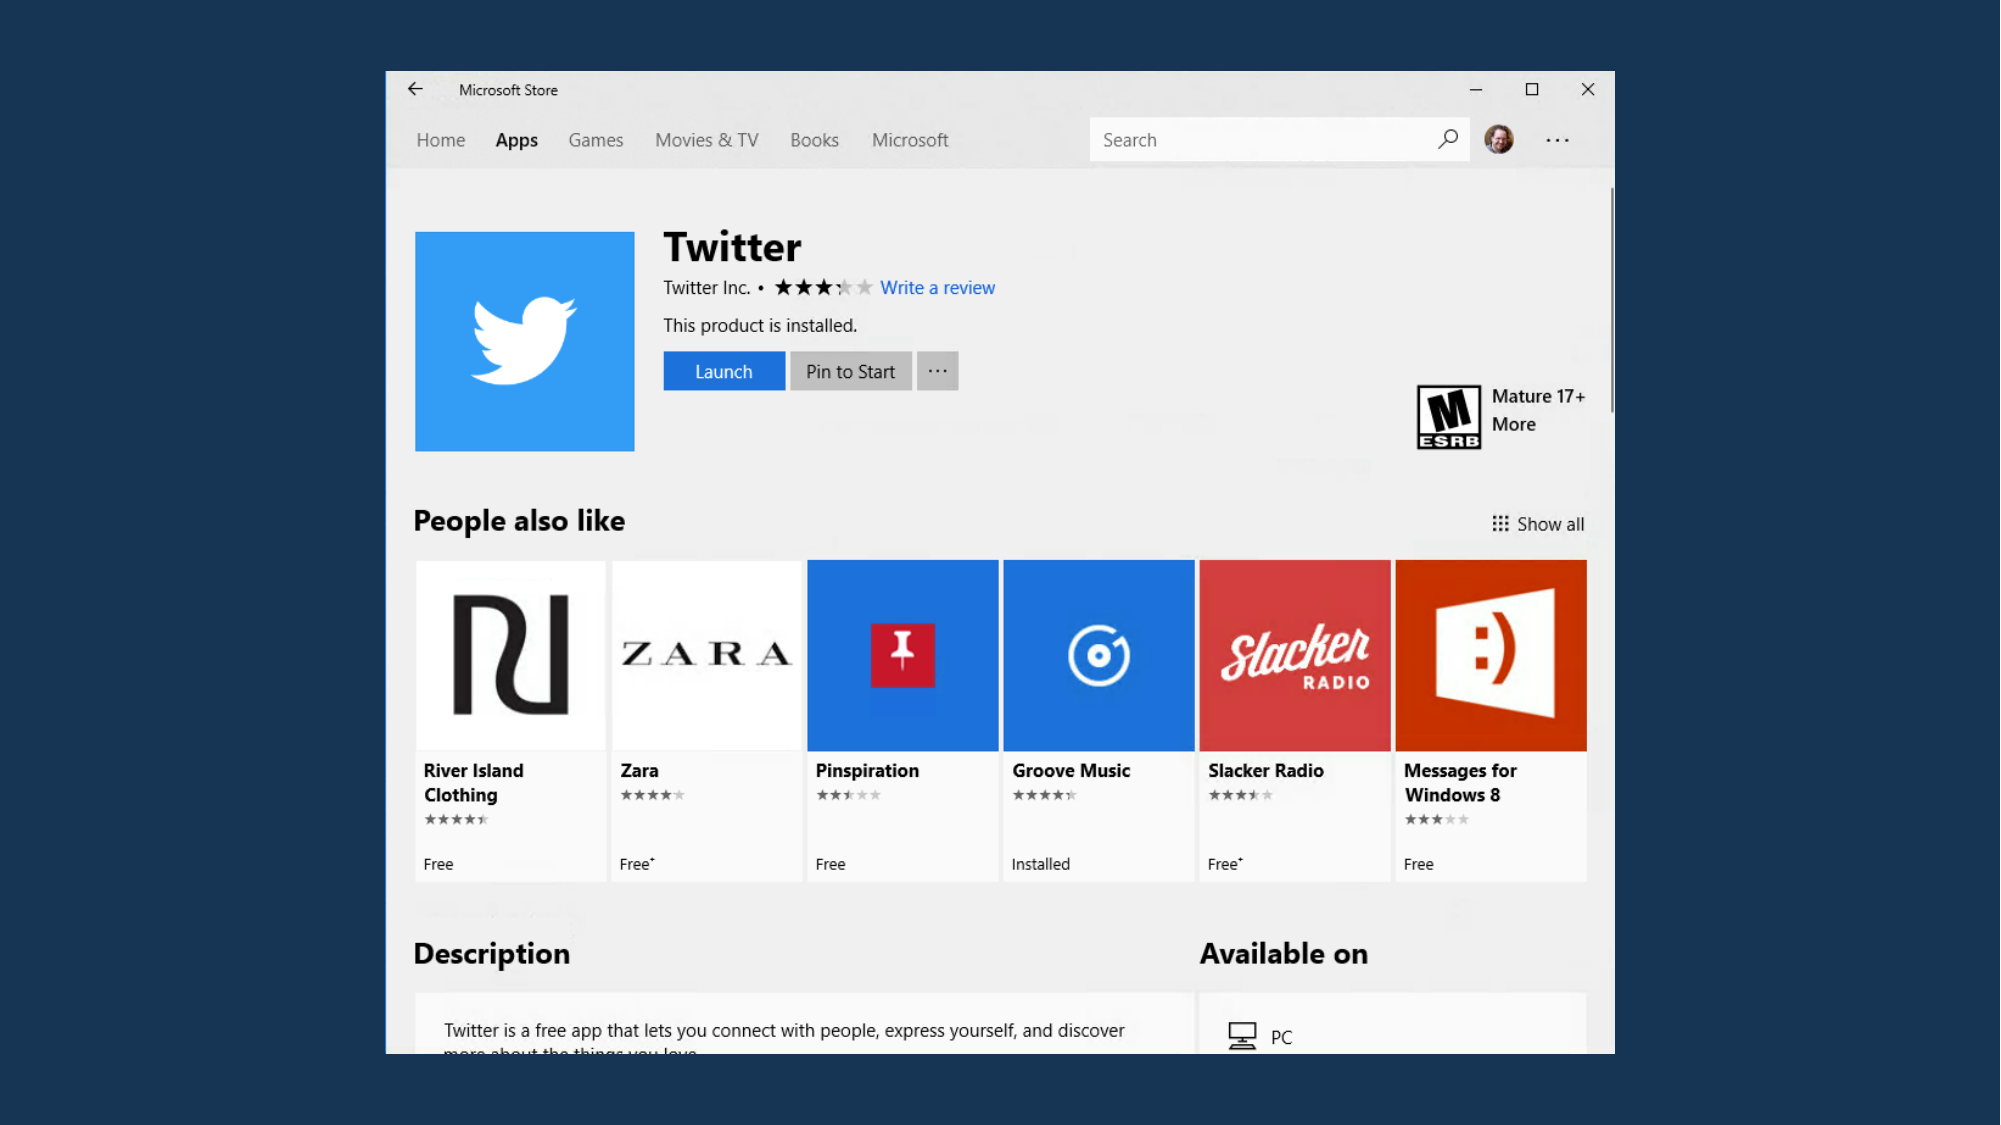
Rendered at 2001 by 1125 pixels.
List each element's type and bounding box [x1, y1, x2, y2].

picture [385, 71, 1615, 1054]
